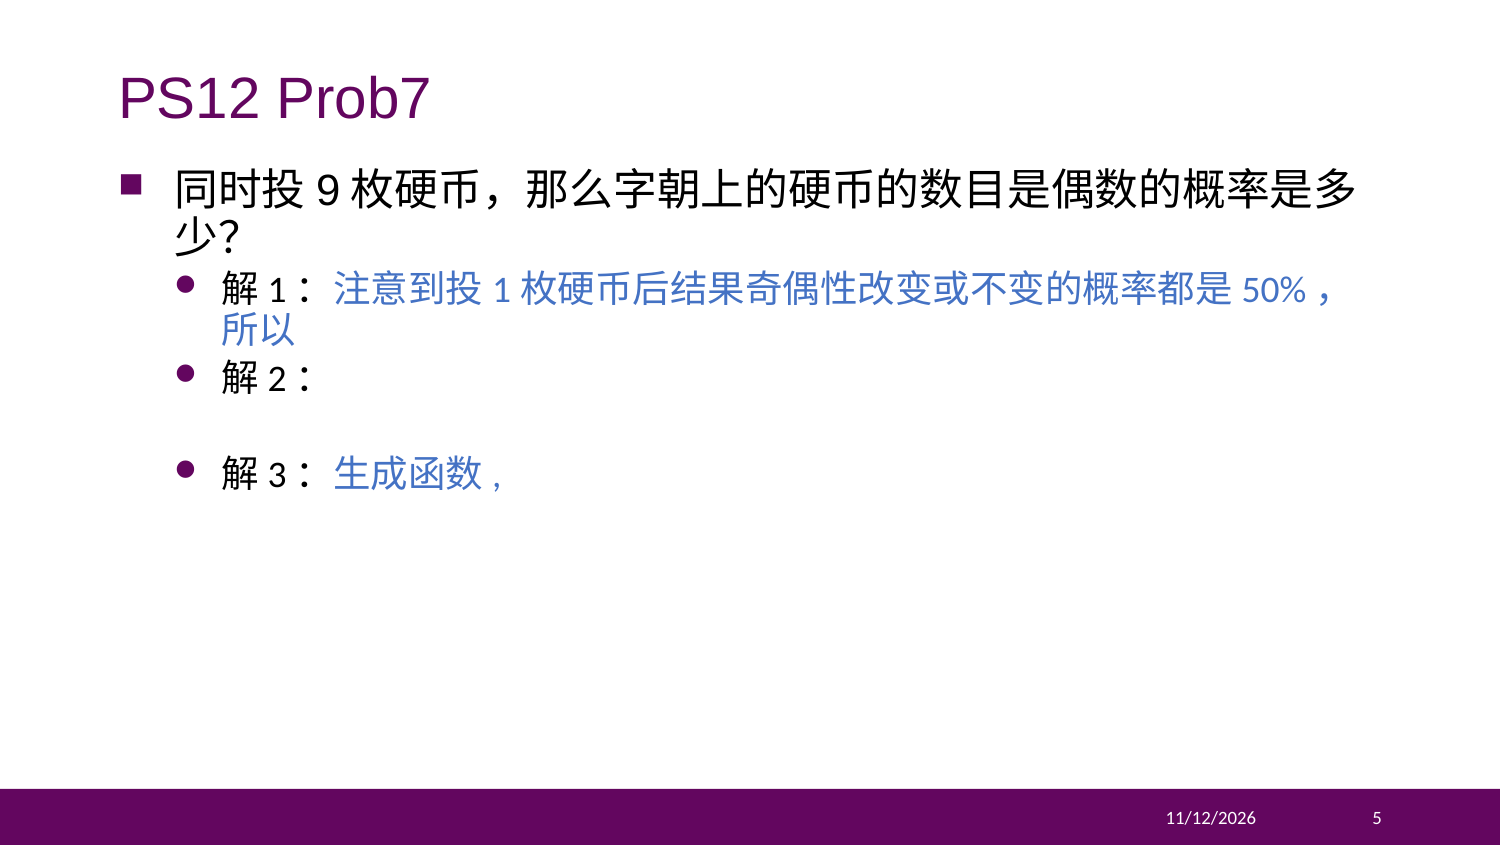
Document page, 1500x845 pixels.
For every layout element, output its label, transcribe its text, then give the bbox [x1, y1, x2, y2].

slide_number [1107, 794, 1313, 840]
slide_number 5 [1313, 794, 1397, 840]
title PS12 Prob7 [103, 59, 1397, 140]
